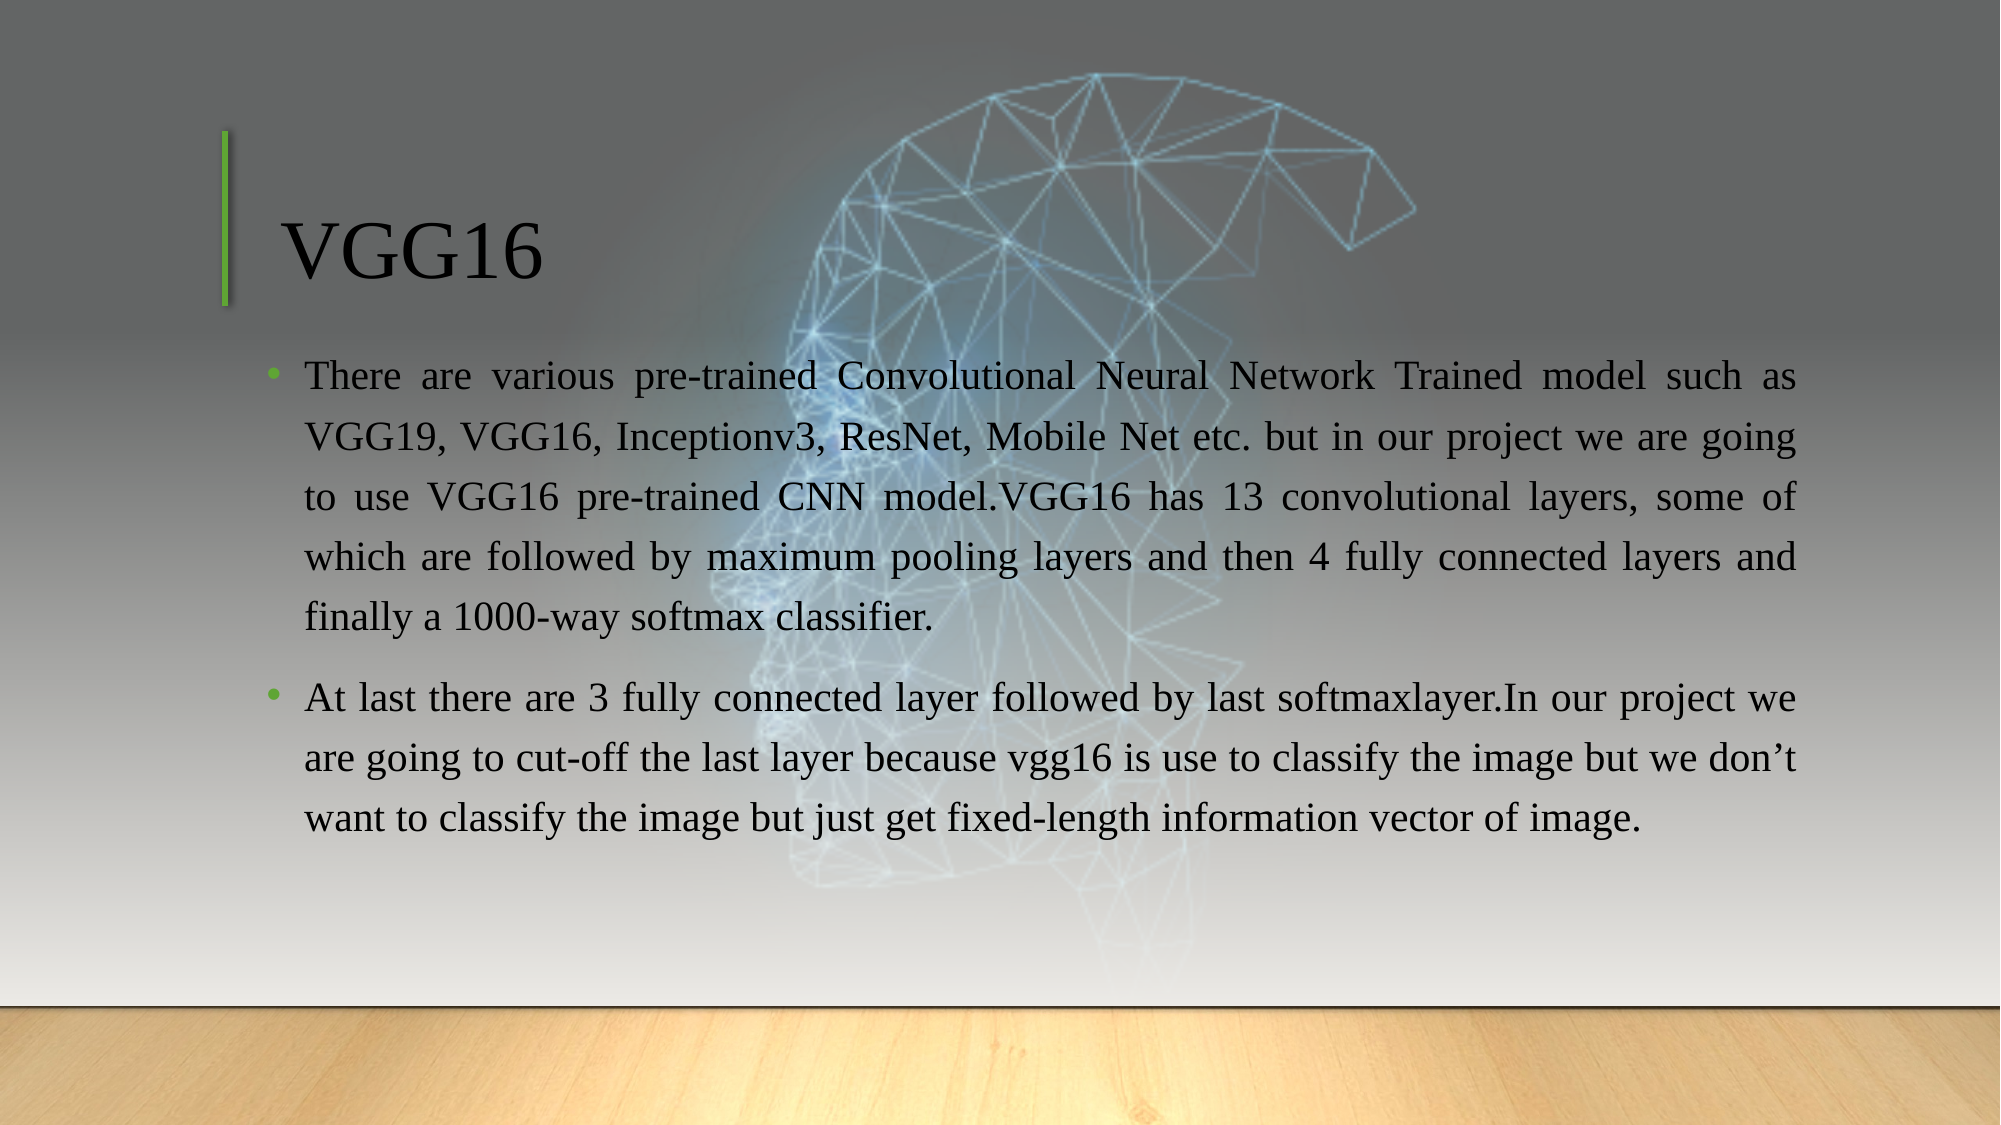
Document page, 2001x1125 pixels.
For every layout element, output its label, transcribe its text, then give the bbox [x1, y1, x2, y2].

list There are various pre-trained Convolutional Neural Network Trained model such as VGG19, VGG16, Inceptionv3, ResNet, Mobile Net etc. but in our project we are going to use VGG16 pre-trained CNN model.VGG16 has 13 convolutional layers, some of which are followed by maximum pooling layers and then 4 fully connected layers and finally a 1000-way softmax classifier. At last there are 3 fully connected layer followed by last softmaxlayer.In our project we are going to cut-off the last layer because vgg16 is use to classify the image but we don’t want to classify the image but just get fixed-length information vector of image. [251, 330, 1814, 897]
title VGG16 [265, 132, 1828, 305]
picture [0, 1006, 2000, 1125]
text_box [975, 537, 1025, 588]
